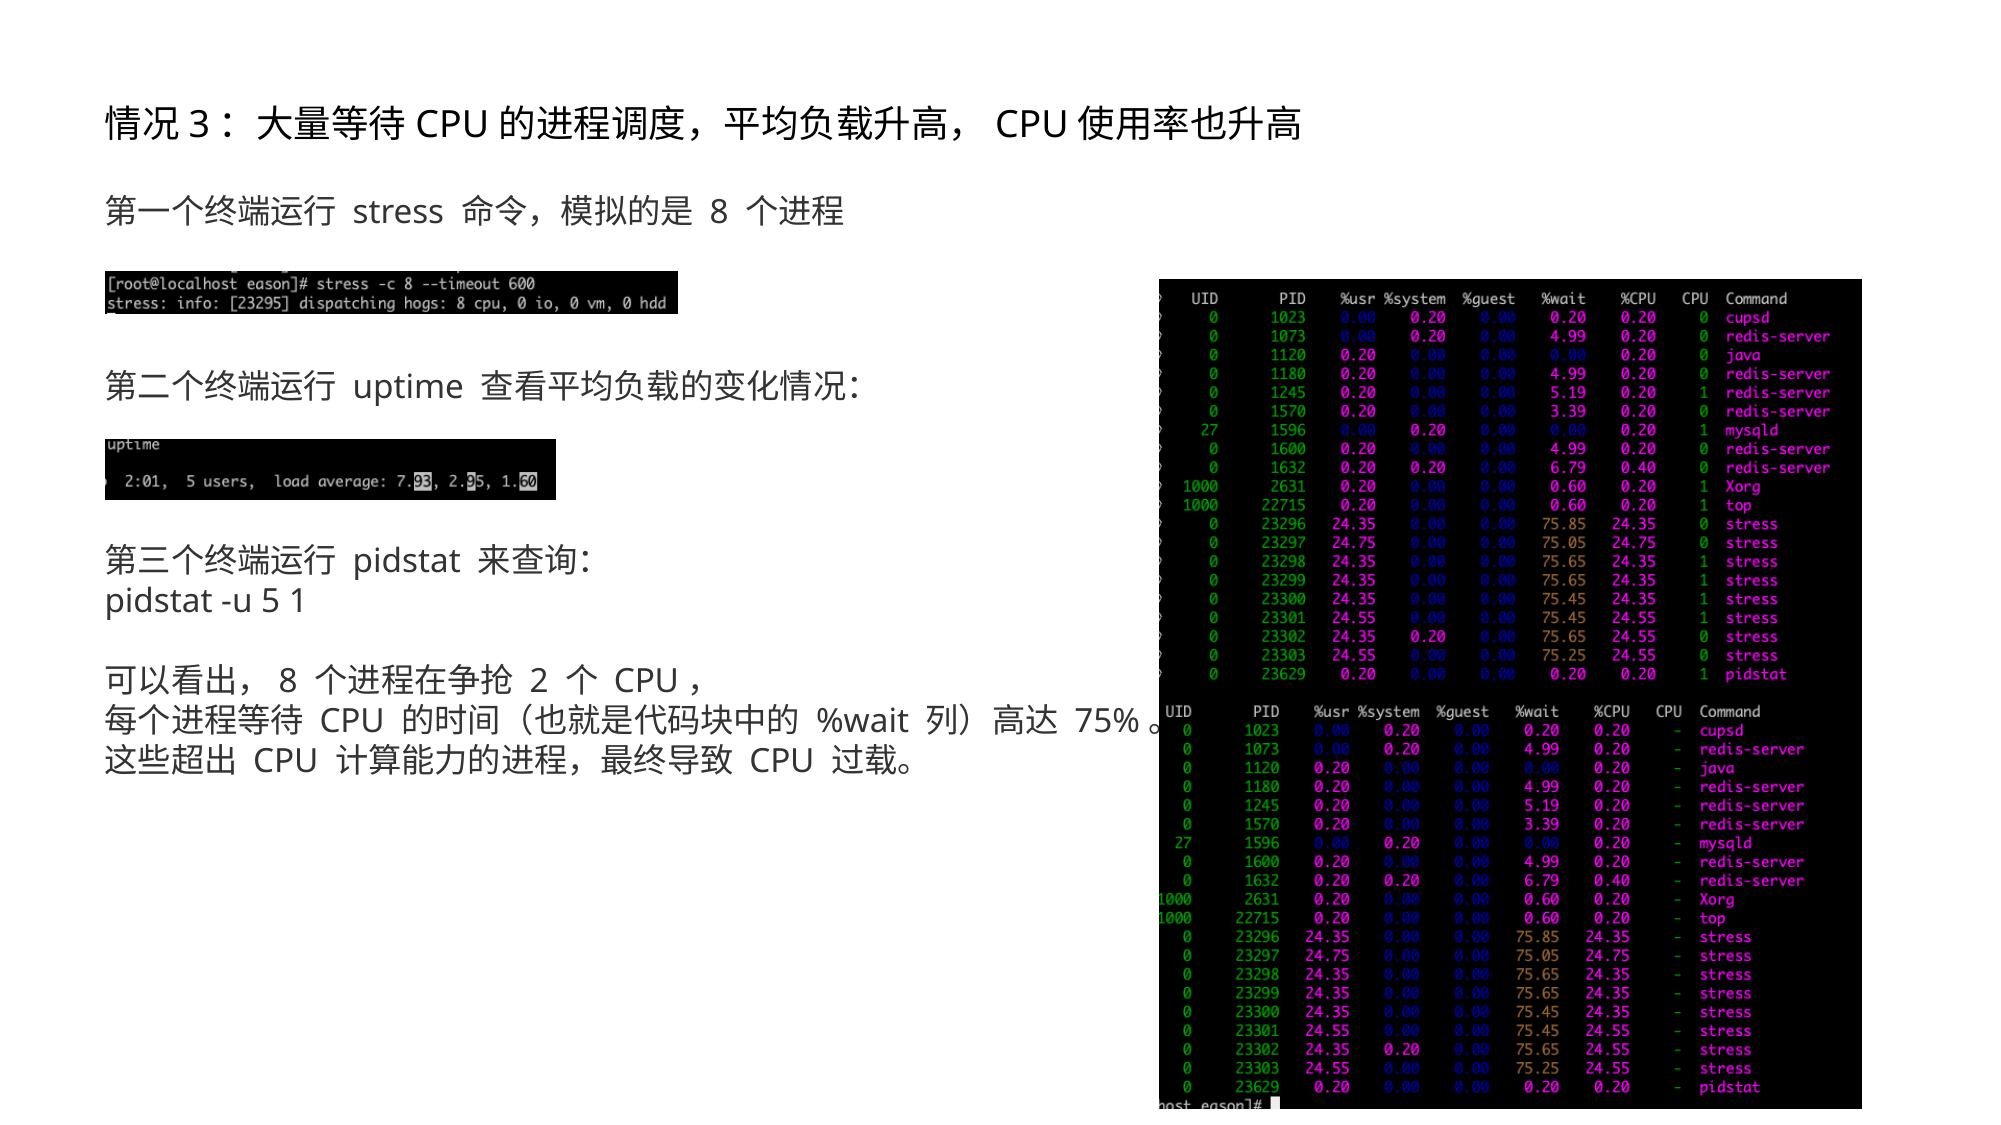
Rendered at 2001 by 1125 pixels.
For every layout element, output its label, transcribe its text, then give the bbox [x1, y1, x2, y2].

picture [105, 439, 556, 500]
picture [105, 271, 678, 314]
picture [1159, 279, 1862, 1109]
text_box 情况3：大量等待CPU的进程调度，平均负载升高，CPU使用率也升高 第一个终端运行 stress 命令，模拟的是 8 个进程 第二个终端运行 uptime 查看平均负载的变化情况： 第三个终端运行 pidstat 来查询： pidstat -u 5 1 可以看出，8 个进程在争抢 2 个 CPU， 每个进程等待 CPU 的时间（也就是代码块中的 %wait 列）高达 75%。 这些超出 CPU 计算能力的进程，最终导致 CPU 过载。 [89, 47, 1952, 787]
